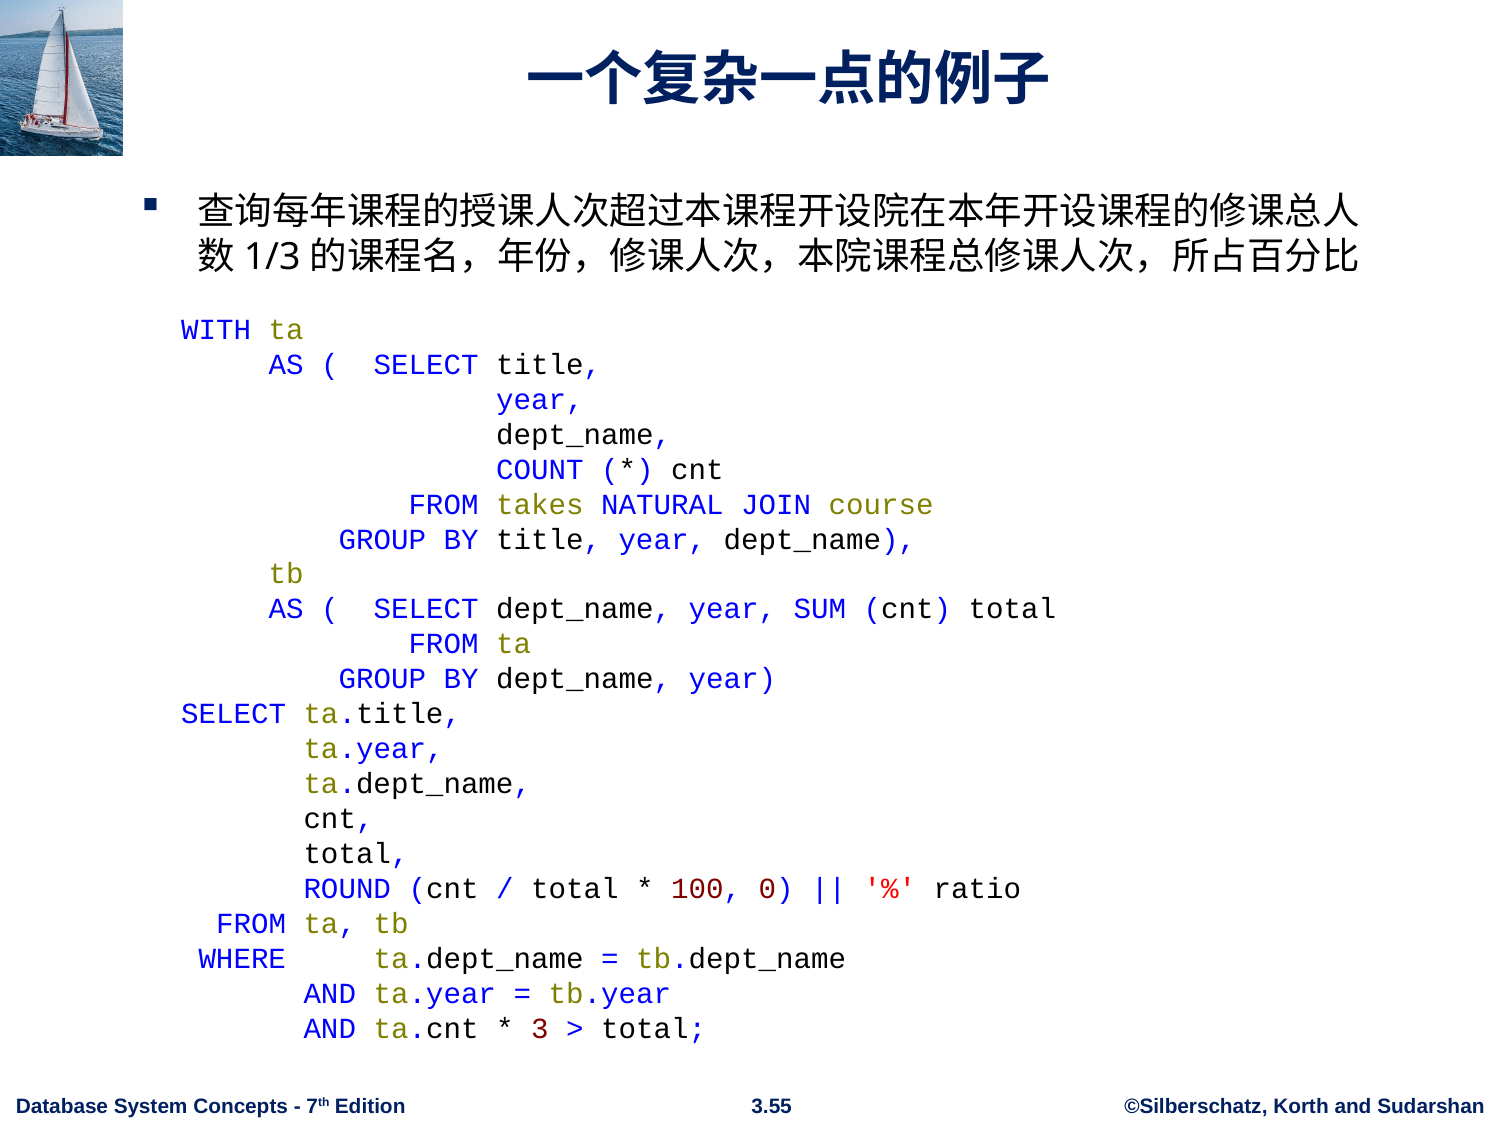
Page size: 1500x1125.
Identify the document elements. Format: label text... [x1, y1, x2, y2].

picture [0, 0, 123, 156]
text_box WITH ta AS ( SELECT title, year, dept_name, COUNT (*) cnt FROM takes NATURAL JOIN course GROUP BY title, year, dept_name), tb AS ( SELECT dept_name, year, SUM (cnt) total FROM ta GROUP BY dept_name, year) SELECT ta.title, ta.year, ta.dept_name, cnt, total, ROUND (cnt / total * 100, 0) || '%' ratio FROM ta, tb WHERE ta.dept_name = tb.dept_name AND ta.year = tb.year AND ta.cnt * 3 > total; [166, 302, 1411, 1052]
list 查询每年课程的授课人次超过本课程开设院在本年开设课程的修课总人数1/3的课程名，年份，修课人次，本院课程总修课人次，所占百分比 [126, 179, 1391, 303]
title 一个复杂一点的例子 [125, 18, 1452, 120]
